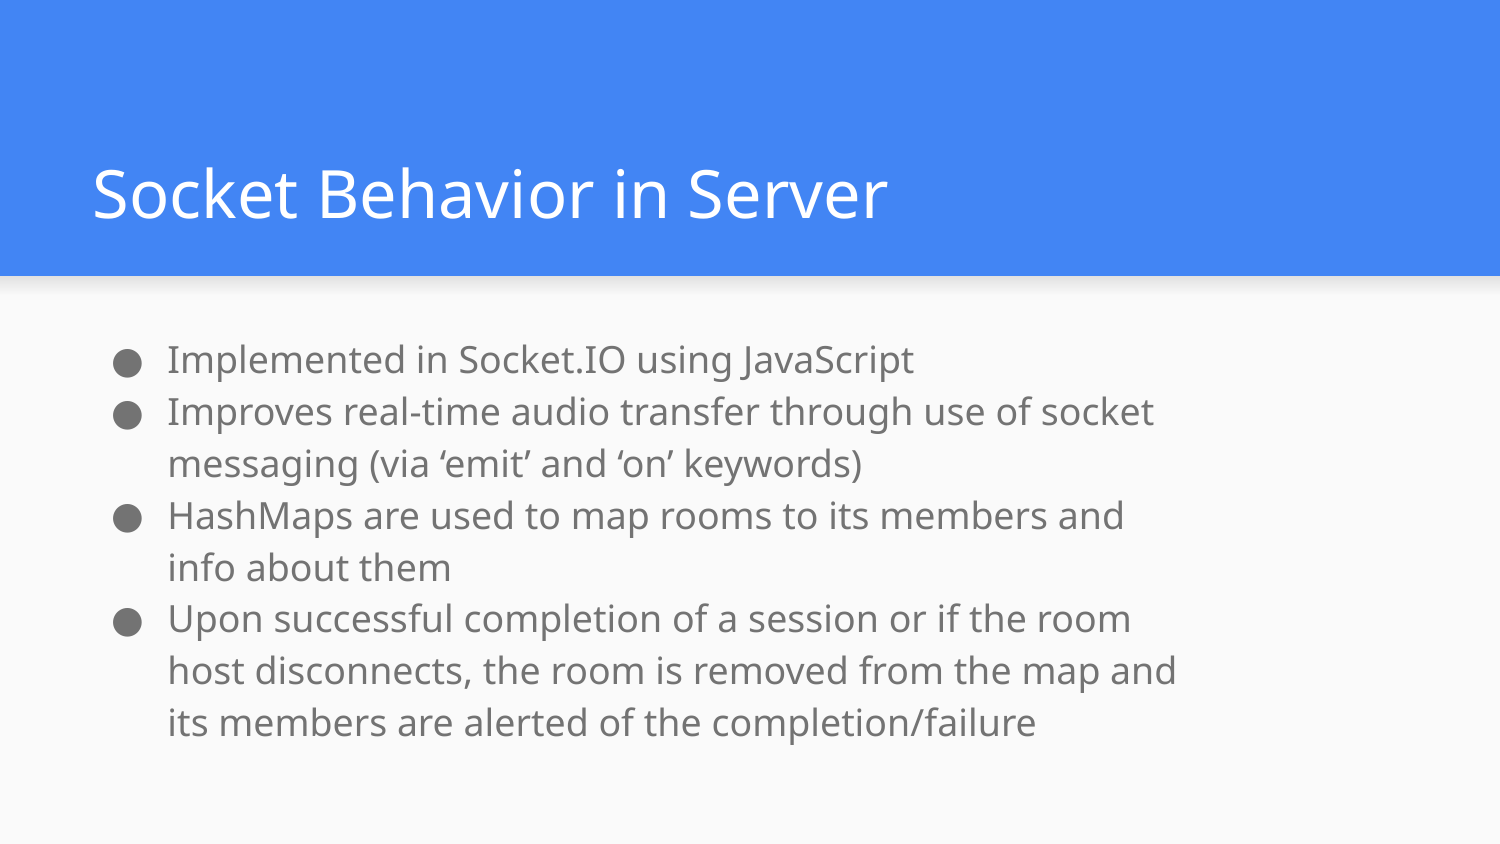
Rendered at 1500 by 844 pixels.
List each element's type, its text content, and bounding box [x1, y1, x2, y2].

title Socket Behavior in Server [77, 121, 1427, 248]
list Implemented in Socket.IO using JavaScript Improves real-time audio transfer through use of socket messaging (via ‘emit’ and ‘on’ keywords) HashMaps are used to map rooms to its members and info about them Upon successful completion of a session or if the room host disconnects, the room is removed from the map and its members are alerted of the completion/failure [77, 314, 1210, 832]
